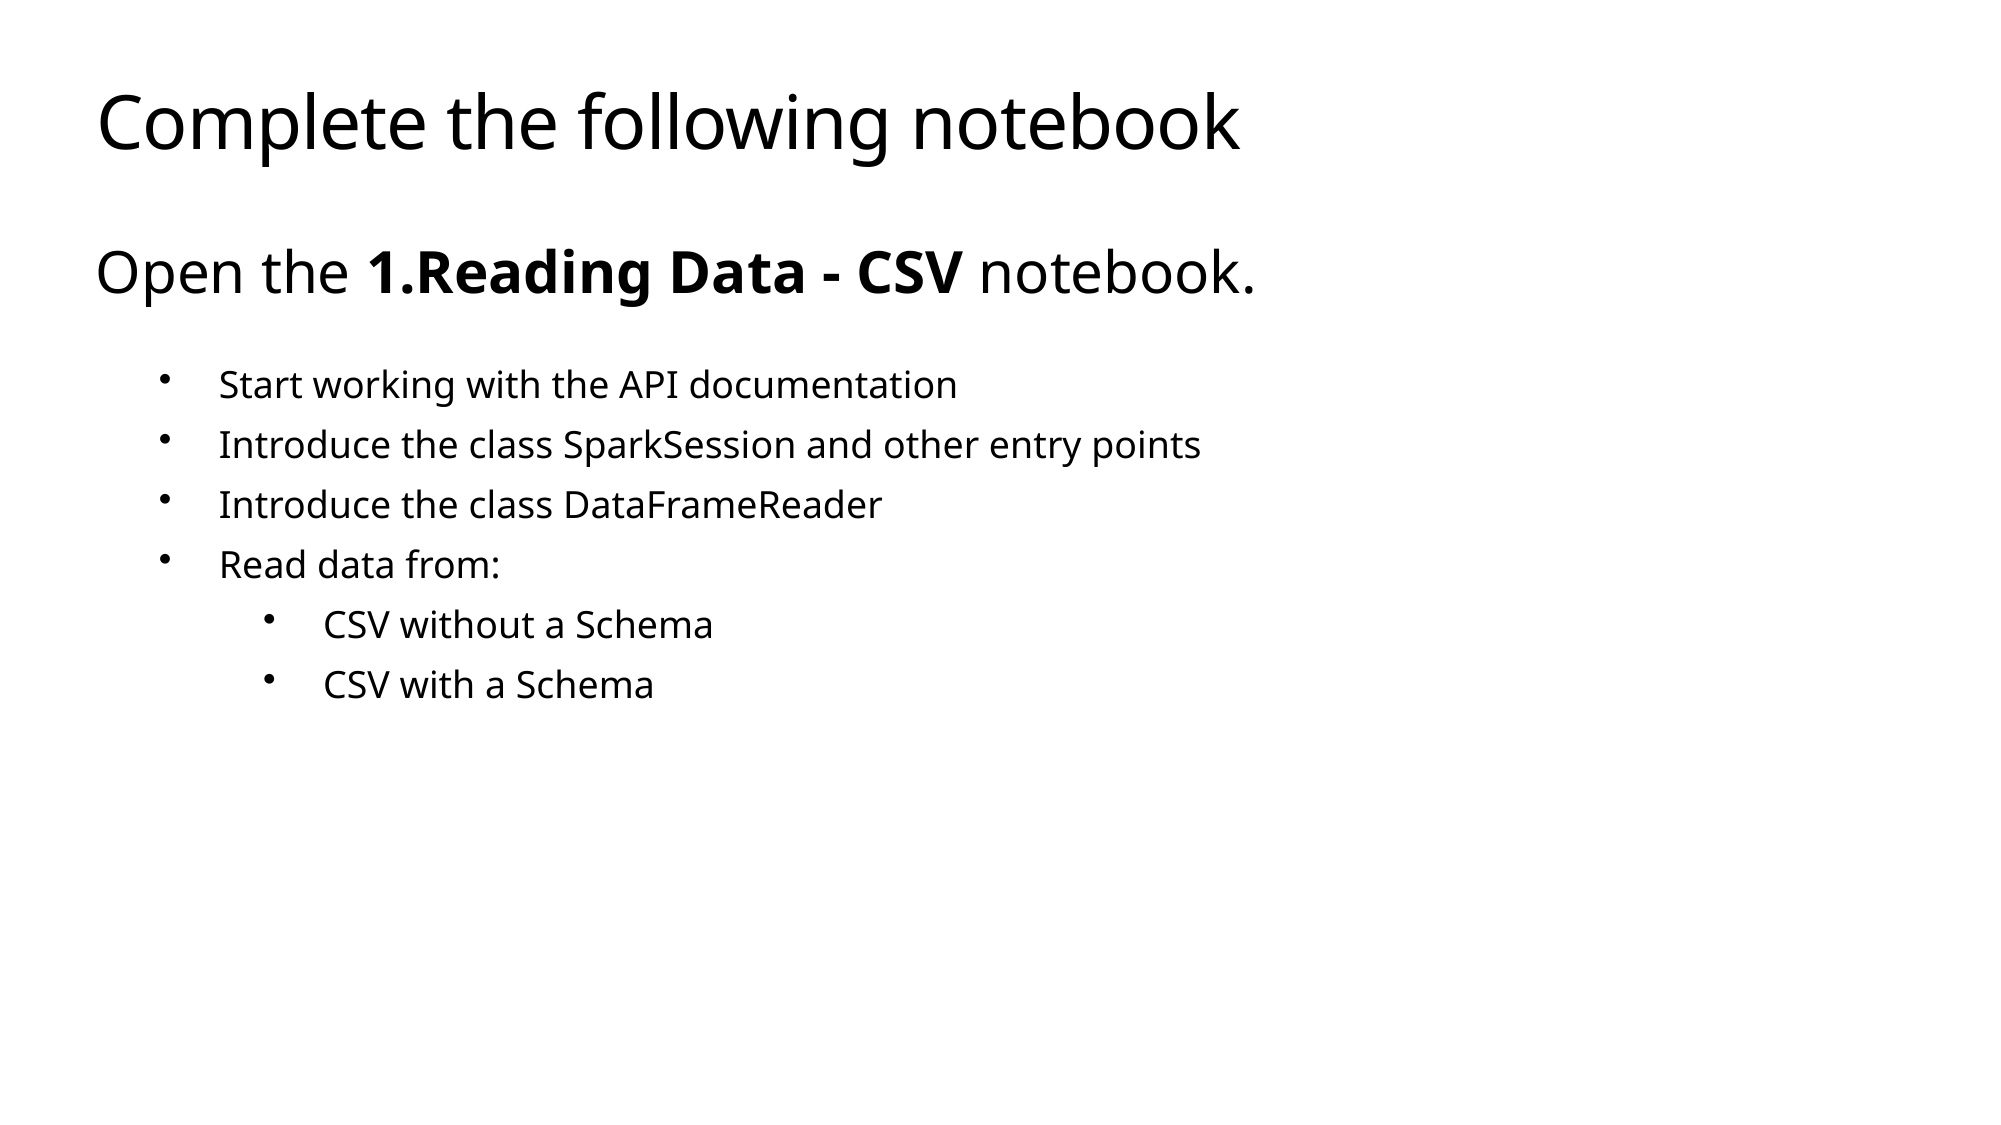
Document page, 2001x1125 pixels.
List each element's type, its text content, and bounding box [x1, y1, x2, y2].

text_box Start working with the API documentation Introduce the class SparkSession and other entry points Introduce the class DataFrameReader Read data from: CSV without a Schema CSV with a Schema [99, 353, 1901, 715]
list Open the 1.Reading Data - CSV notebook. [95, 235, 1904, 306]
title Complete the following notebook [96, 75, 1904, 165]
